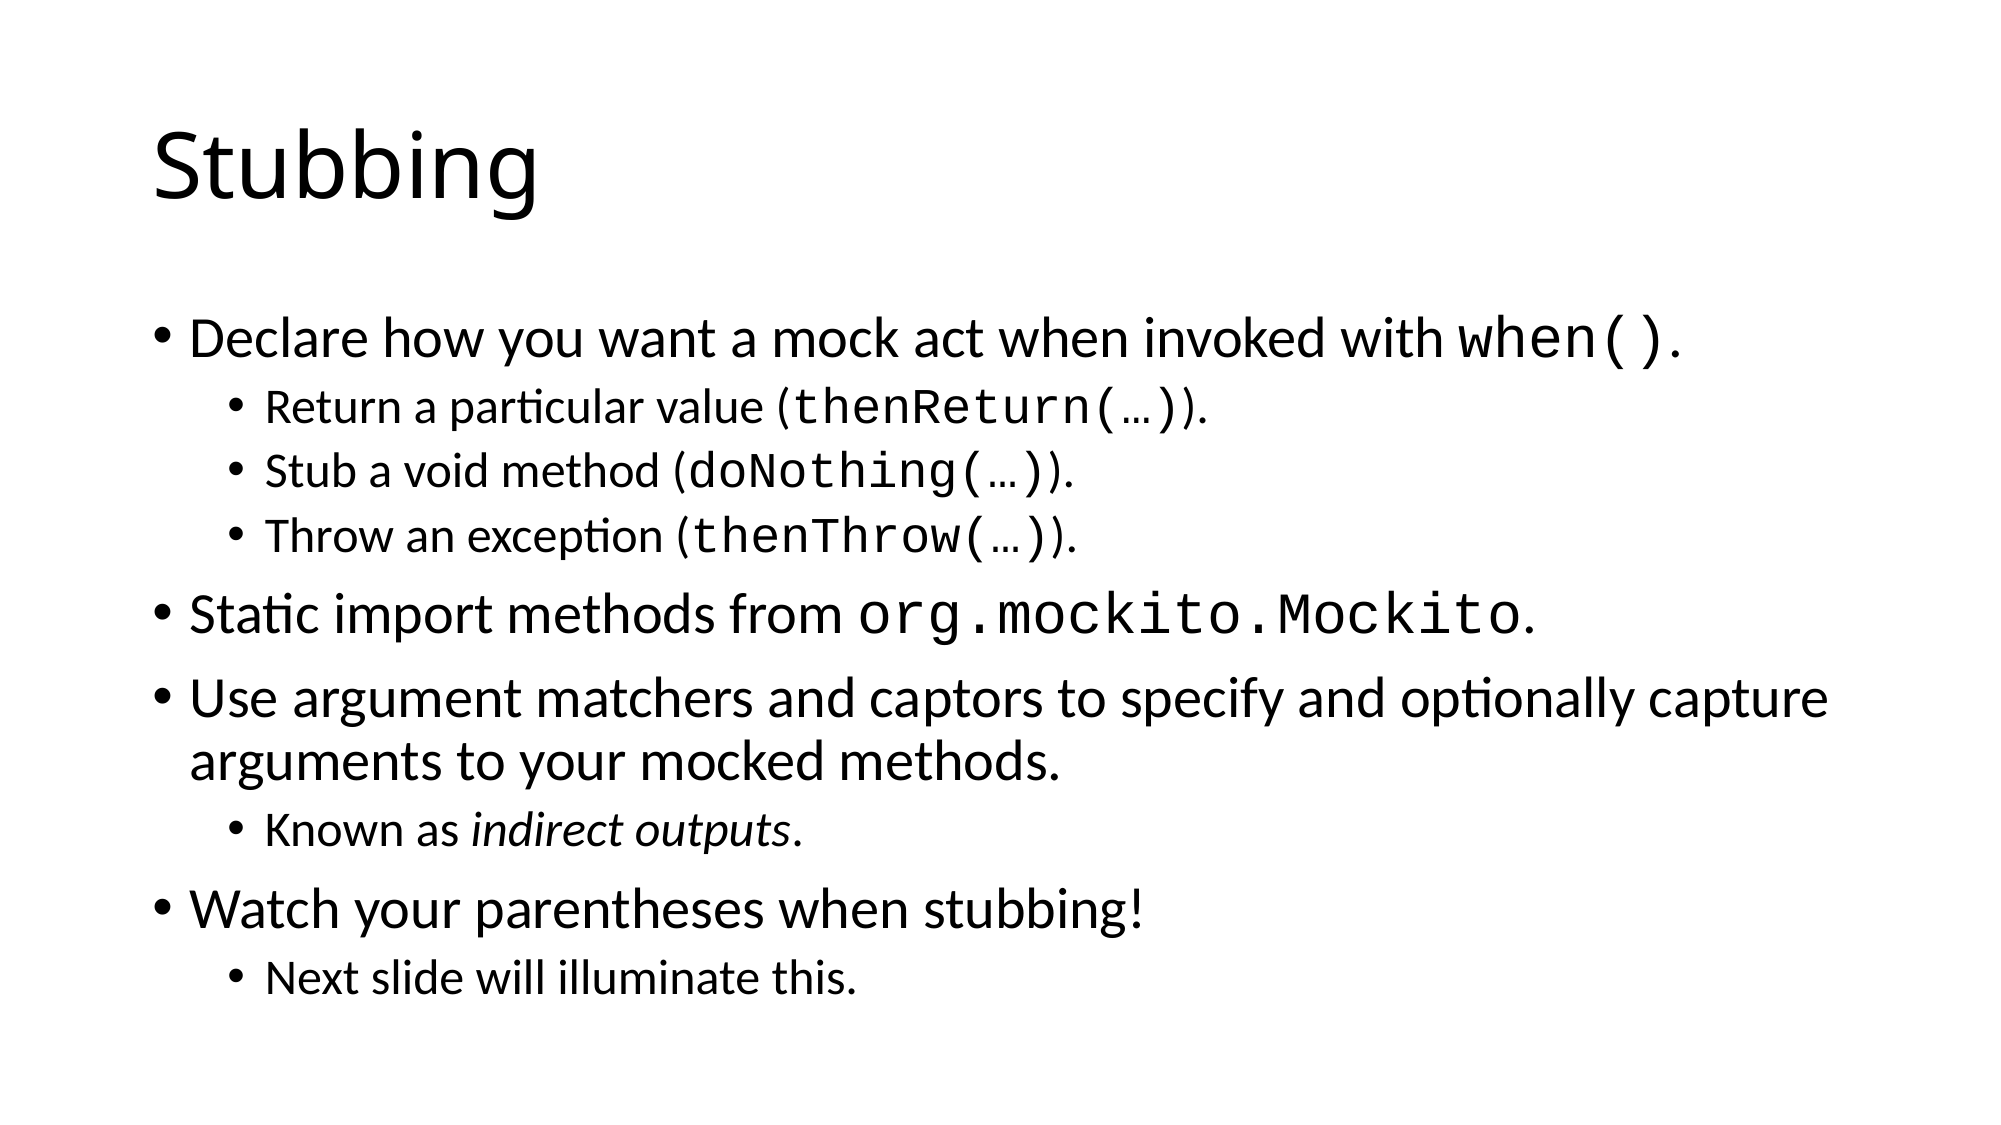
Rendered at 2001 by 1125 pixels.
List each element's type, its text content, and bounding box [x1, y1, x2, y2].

title Stubbing [137, 59, 1863, 278]
list Declare how you want a mock act when invoked with when(). Return a particular value (thenReturn(…)). Stub a void method (doNothing(…)). Throw an exception (thenThrow(…)). Static import methods from org.mockito.Mockito. Use argument matchers and captors to specify and optionally capture arguments to your mocked methods. Known as indirect outputs. Watch your parentheses when stubbing! Next slide will illuminate this. [137, 299, 1863, 1014]
